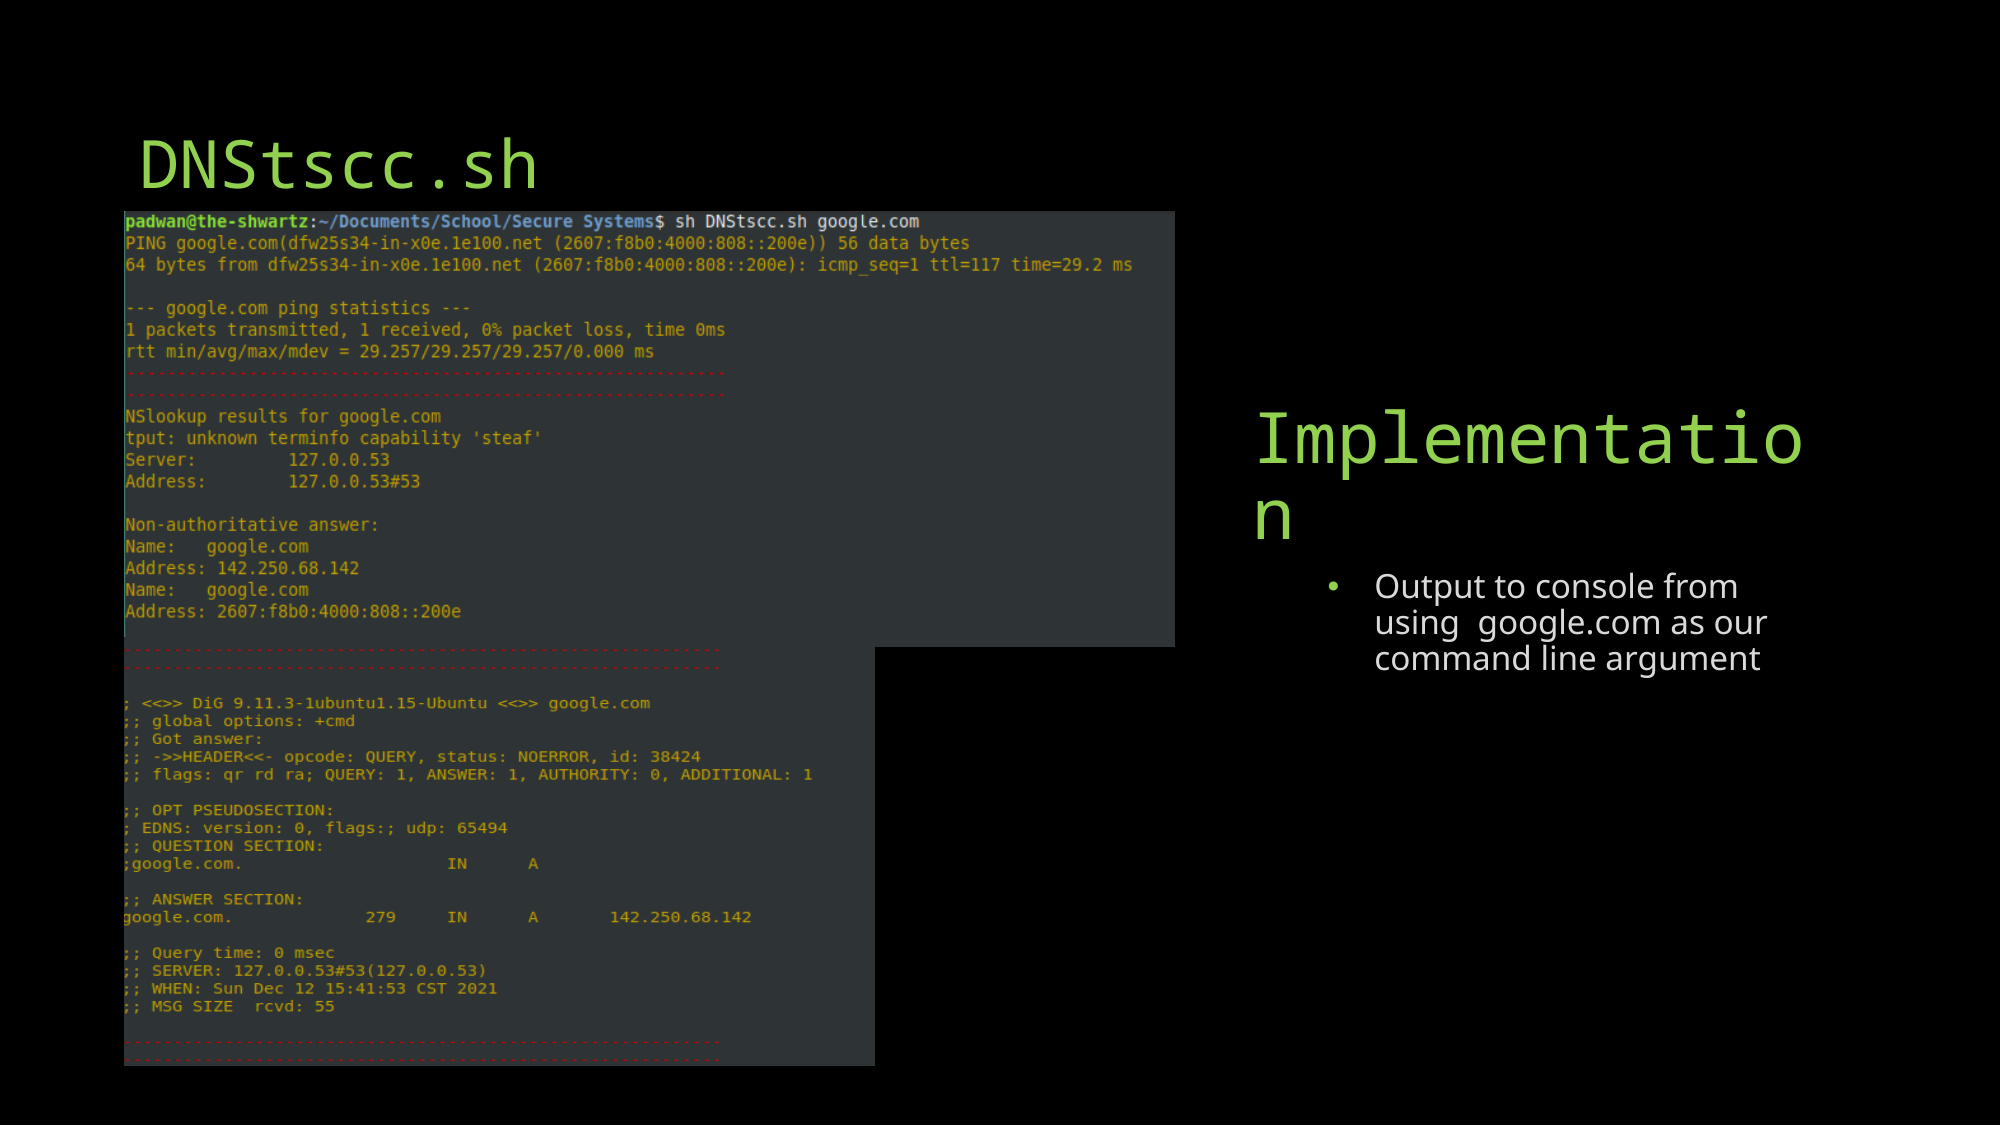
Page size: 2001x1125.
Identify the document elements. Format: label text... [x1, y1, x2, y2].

title Implementation [1237, 262, 1850, 563]
text_box DNStscc.sh [124, 123, 1000, 211]
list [124, 211, 1175, 647]
list Output to console from using google.com as our command line argument [1312, 562, 1825, 863]
picture [124, 637, 875, 1066]
